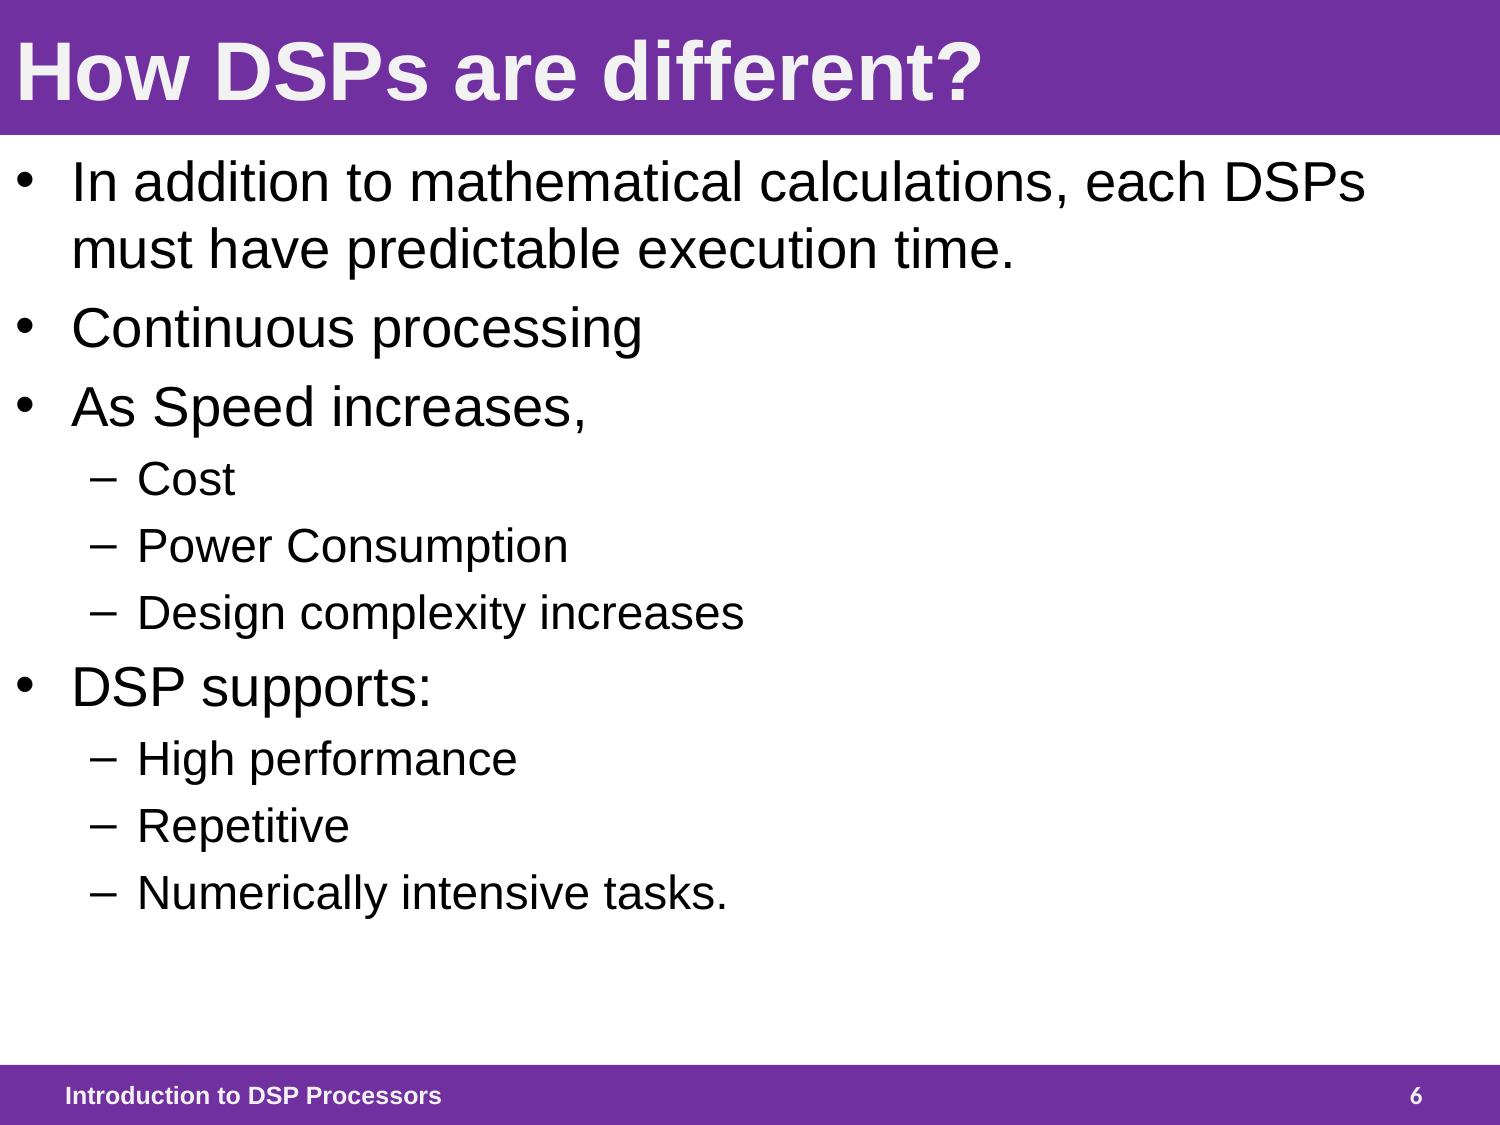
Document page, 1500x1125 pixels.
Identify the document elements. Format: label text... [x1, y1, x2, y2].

footer Introduction to DSP Processors [50, 1065, 525, 1125]
slide_number 6 [1087, 1065, 1438, 1125]
text_box [0, 1064, 1500, 1125]
list In addition to mathematical calculations, each DSPs must have predictable execution time. Continuous processing As Speed increases, Cost Power Consumption Design complexity increases DSP supports: High performance Repetitive Numerically intensive tasks. [0, 137, 1500, 1063]
title How DSPs are different? [0, 0, 1500, 135]
